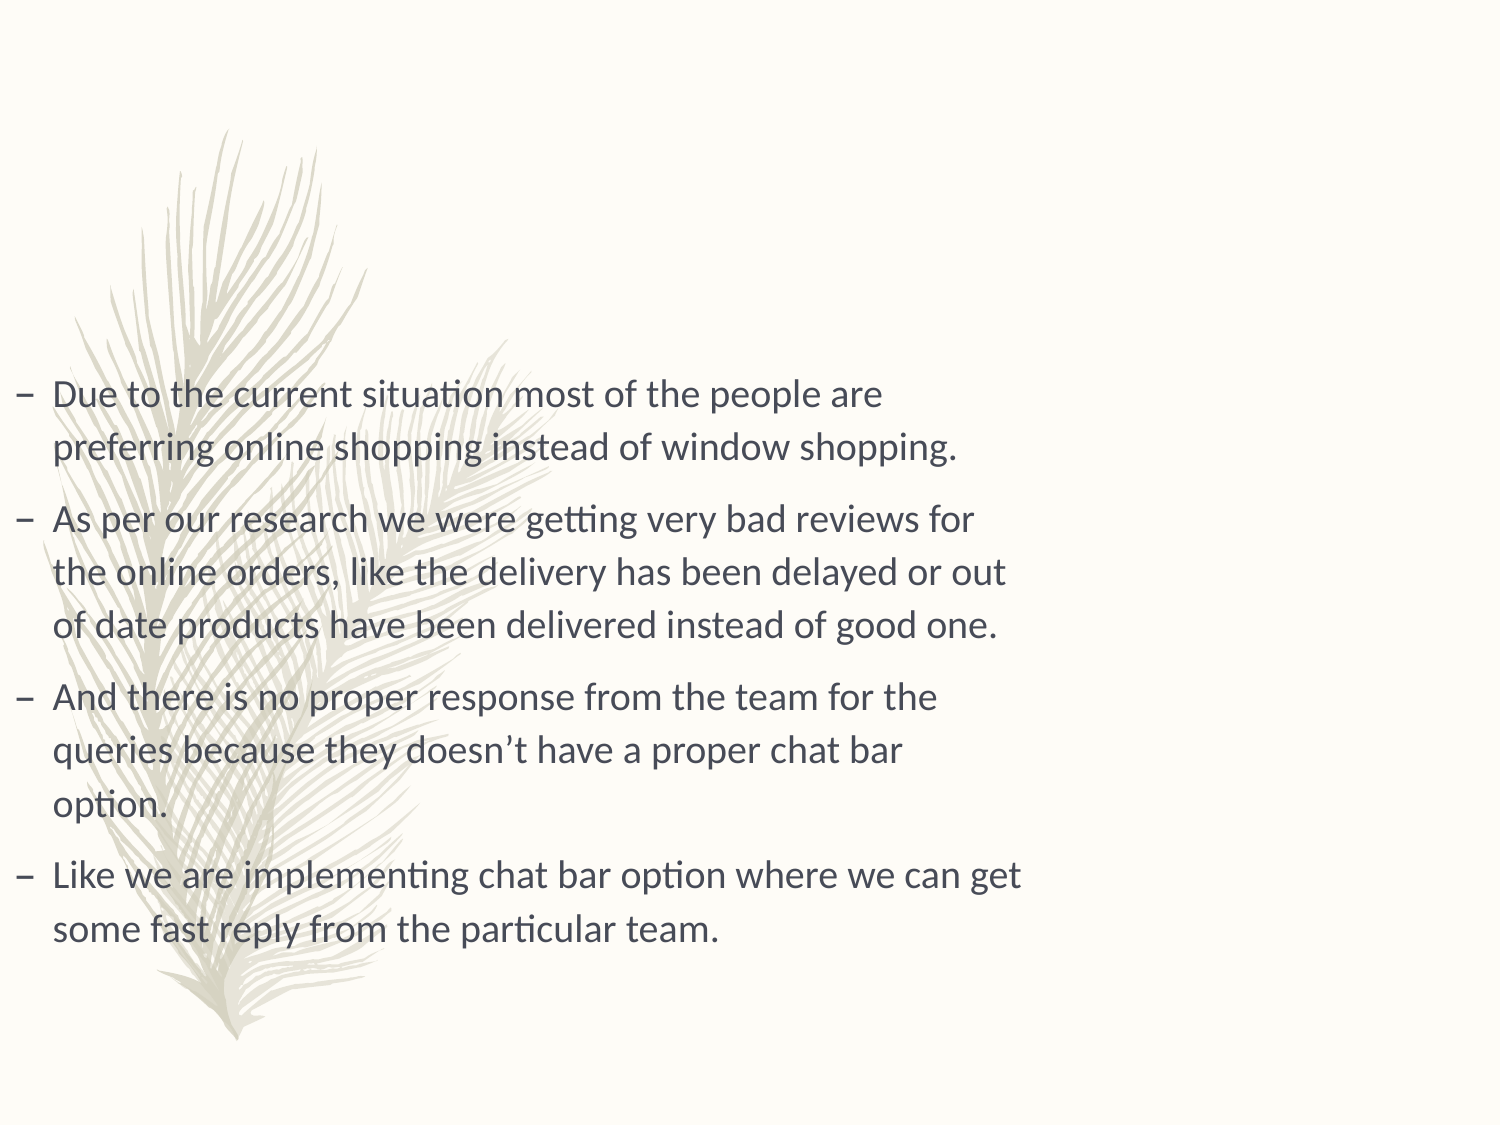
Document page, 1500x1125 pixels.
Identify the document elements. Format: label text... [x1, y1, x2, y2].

list Due to the current situation most of the people are preferring online shopping instead of window shopping. As per our research we were getting very bad reviews for the online orders, like the delivery has been delayed or out of date products have been delivered instead of good one. And there is no proper response from the team for the queries because they doesn’t have a proper chat bar option. Like we are implementing chat bar option where we can get some fast reply from the particular team. [0, 354, 1042, 992]
